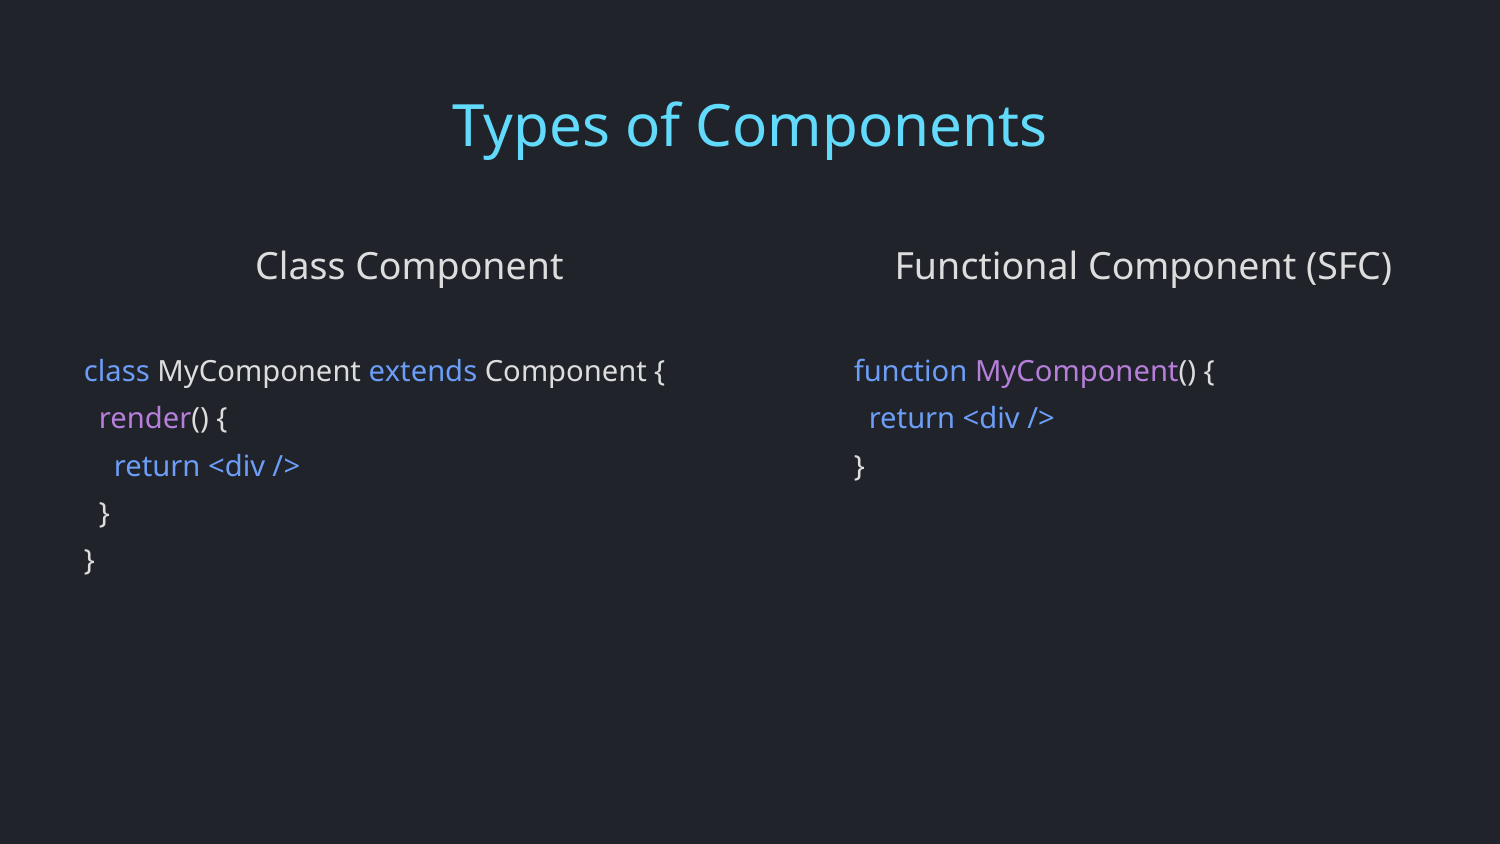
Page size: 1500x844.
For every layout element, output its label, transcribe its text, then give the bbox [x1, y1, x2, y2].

text_box class MyComponent extends Component { render() { return <div /> } } [69, 325, 806, 681]
title Types of Components [51, 72, 1449, 167]
text_box Class Component [69, 217, 750, 312]
text_box Functional Component (SFC) [838, 217, 1449, 312]
text_box function MyComponent() { return <div /> } [838, 325, 1449, 681]
